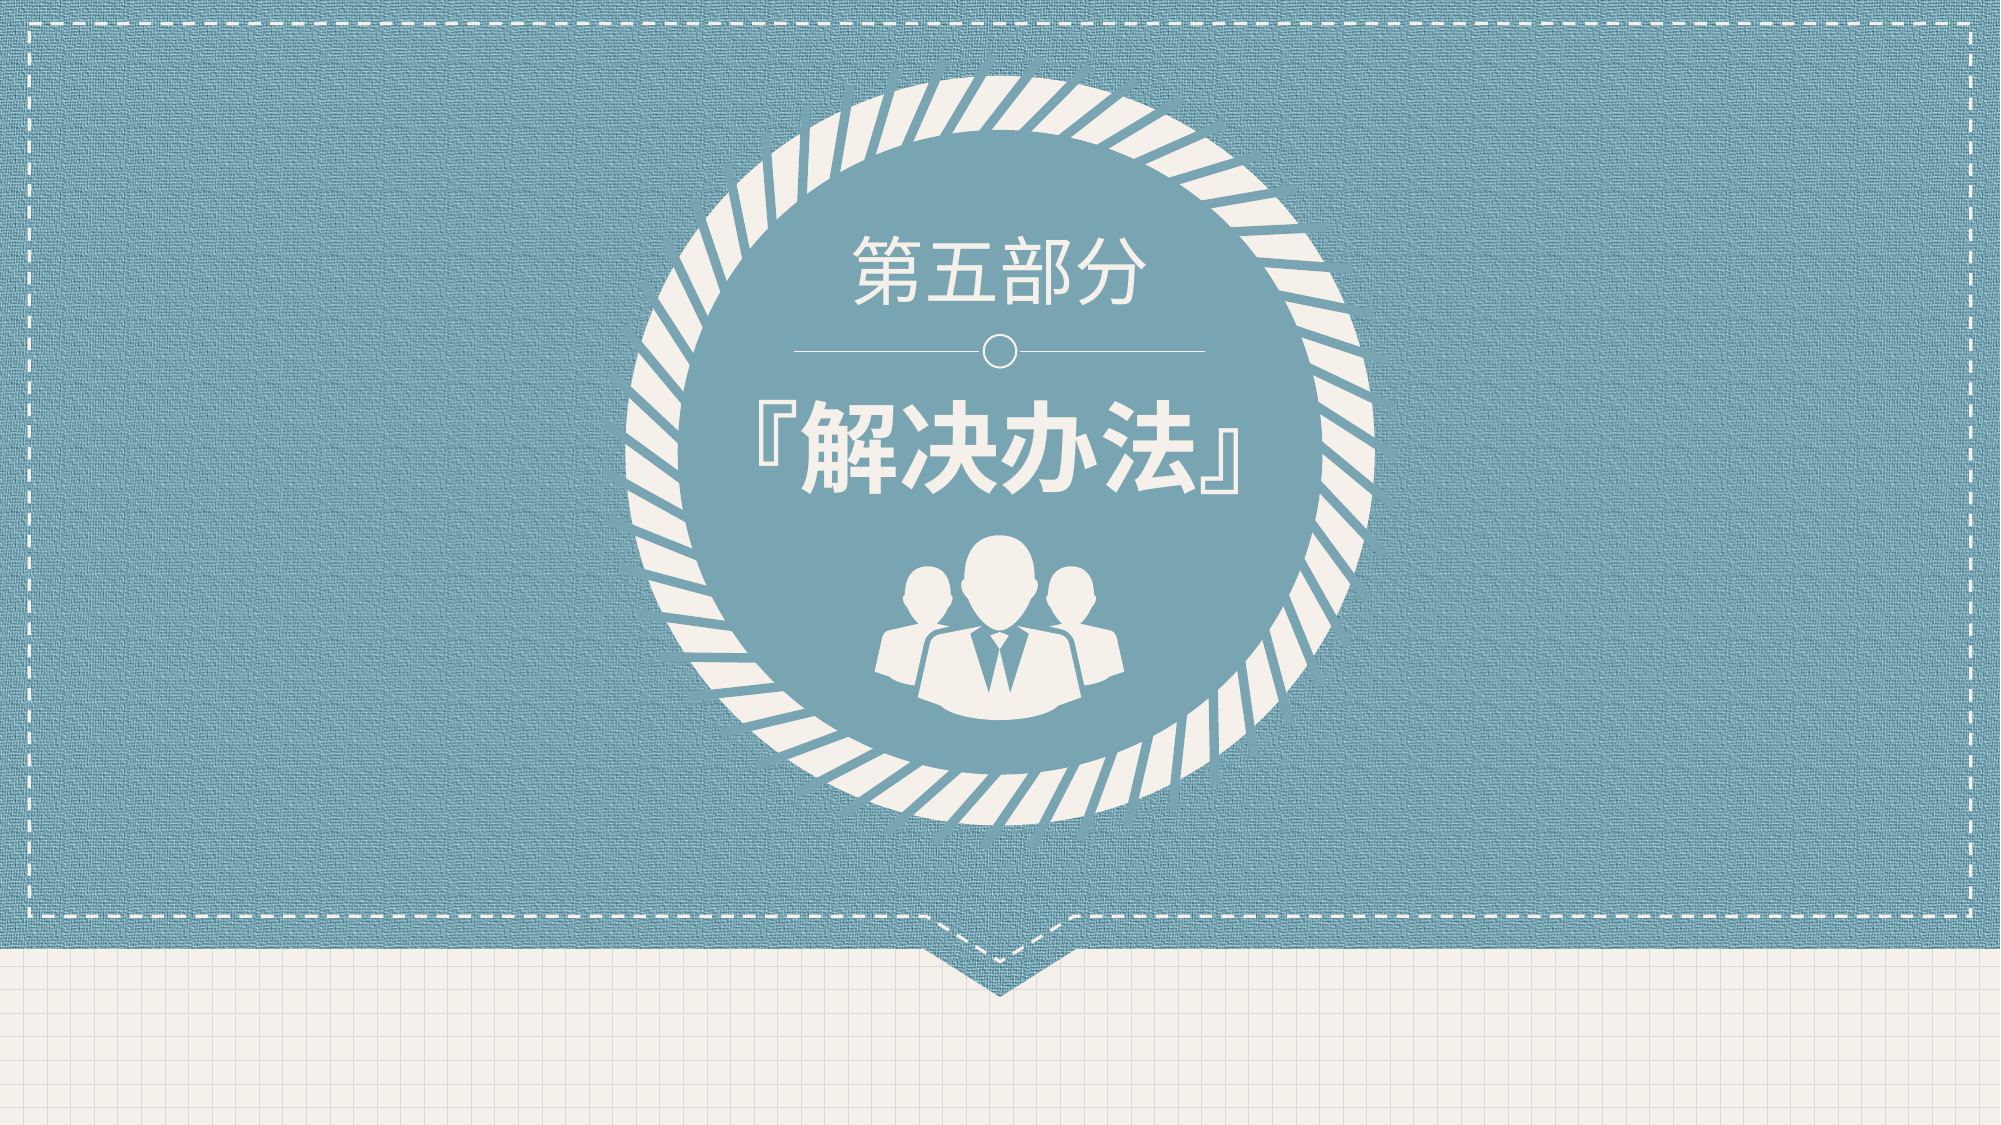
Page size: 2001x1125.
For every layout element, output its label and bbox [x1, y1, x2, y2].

text_box [604, 56, 1396, 848]
picture [0, 0, 2000, 998]
